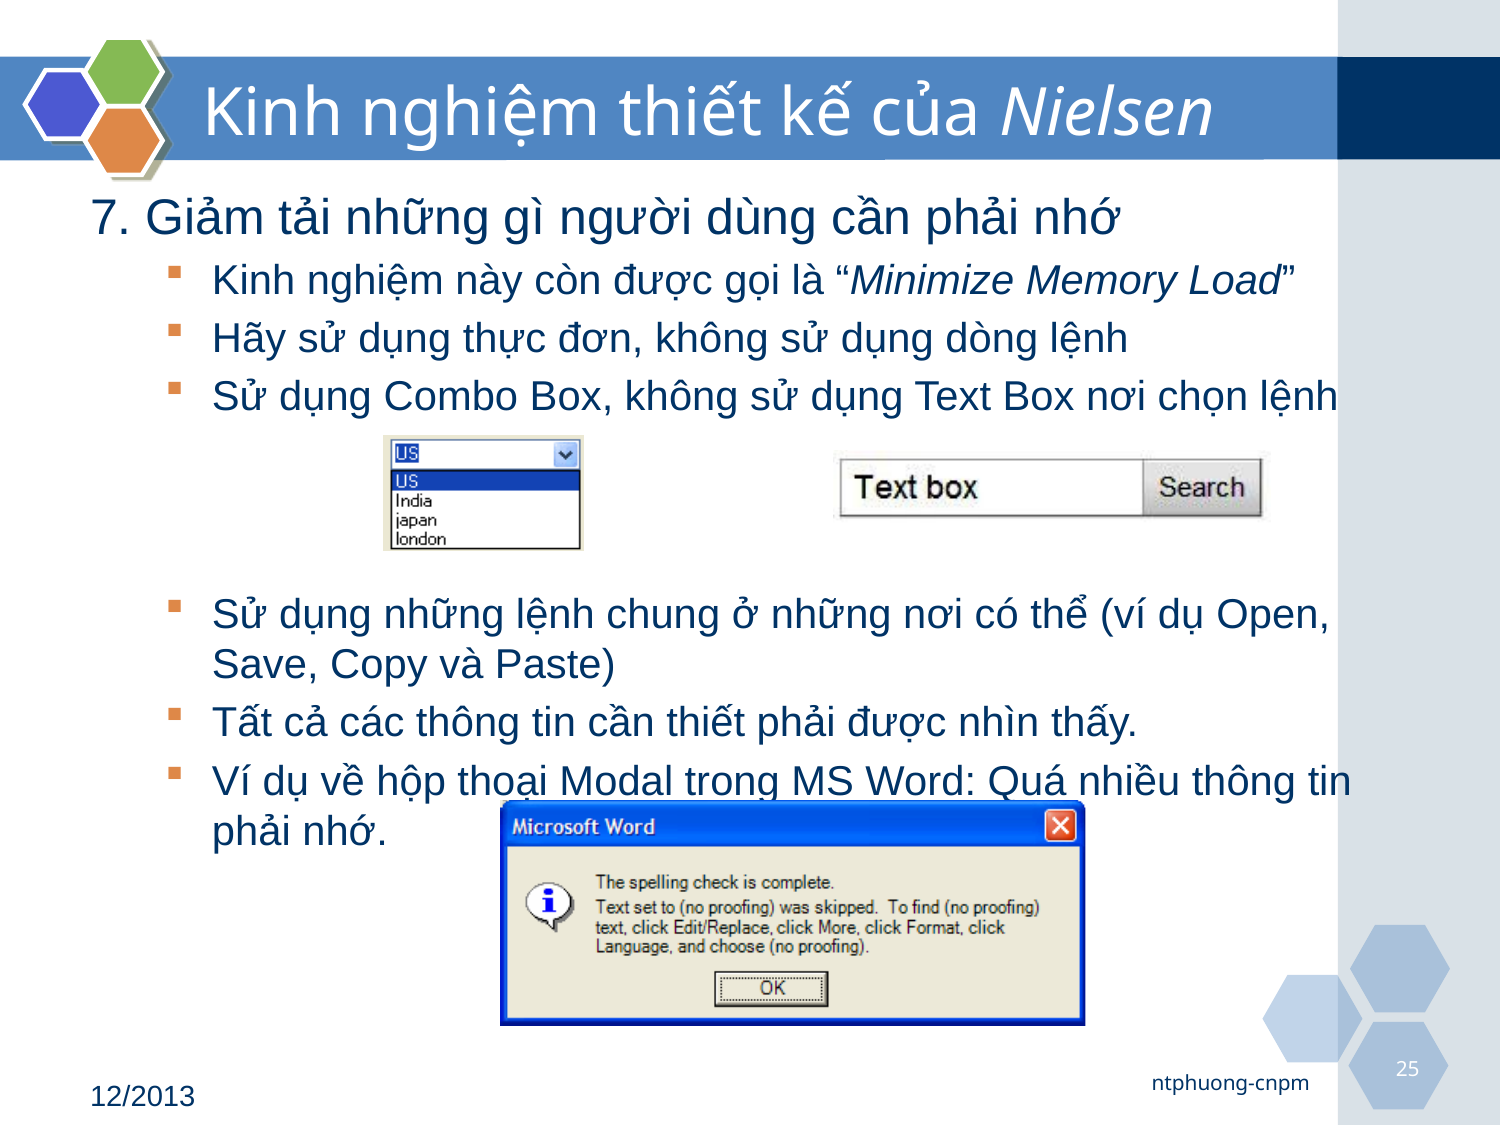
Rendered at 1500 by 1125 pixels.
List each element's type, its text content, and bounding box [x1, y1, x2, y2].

picture [833, 449, 1272, 526]
title Kinh nghiệm thiết kế của Nielsen [187, 62, 1500, 156]
text_box [500, 800, 1086, 1026]
slide_number 12/2013 [74, 1069, 426, 1110]
picture [383, 435, 584, 551]
slide_number 25 [1359, 1047, 1435, 1086]
footer ntphuong-cnpm [849, 1062, 1326, 1101]
list 7. Giảm tải những gì người dùng cần phải nhớ Kinh nghiệm này còn được gọi là “Minimize Memory Load” Hãy sử dụng thực đơn, không sử dụng dòng lệnh Sử dụng Combo Box, không sử dụng Text Box nơi chọn lệnh Sử dụng những lệnh chung ở những nơi có thể (ví dụ Open, Save, Copy và Paste) Tất cả các thông tin cần thiết phải được nhìn thấy. Ví dụ về hộp thoại Modal trong MS Word: Quá nhiều thông tin phải nhớ. [74, 176, 1426, 1038]
